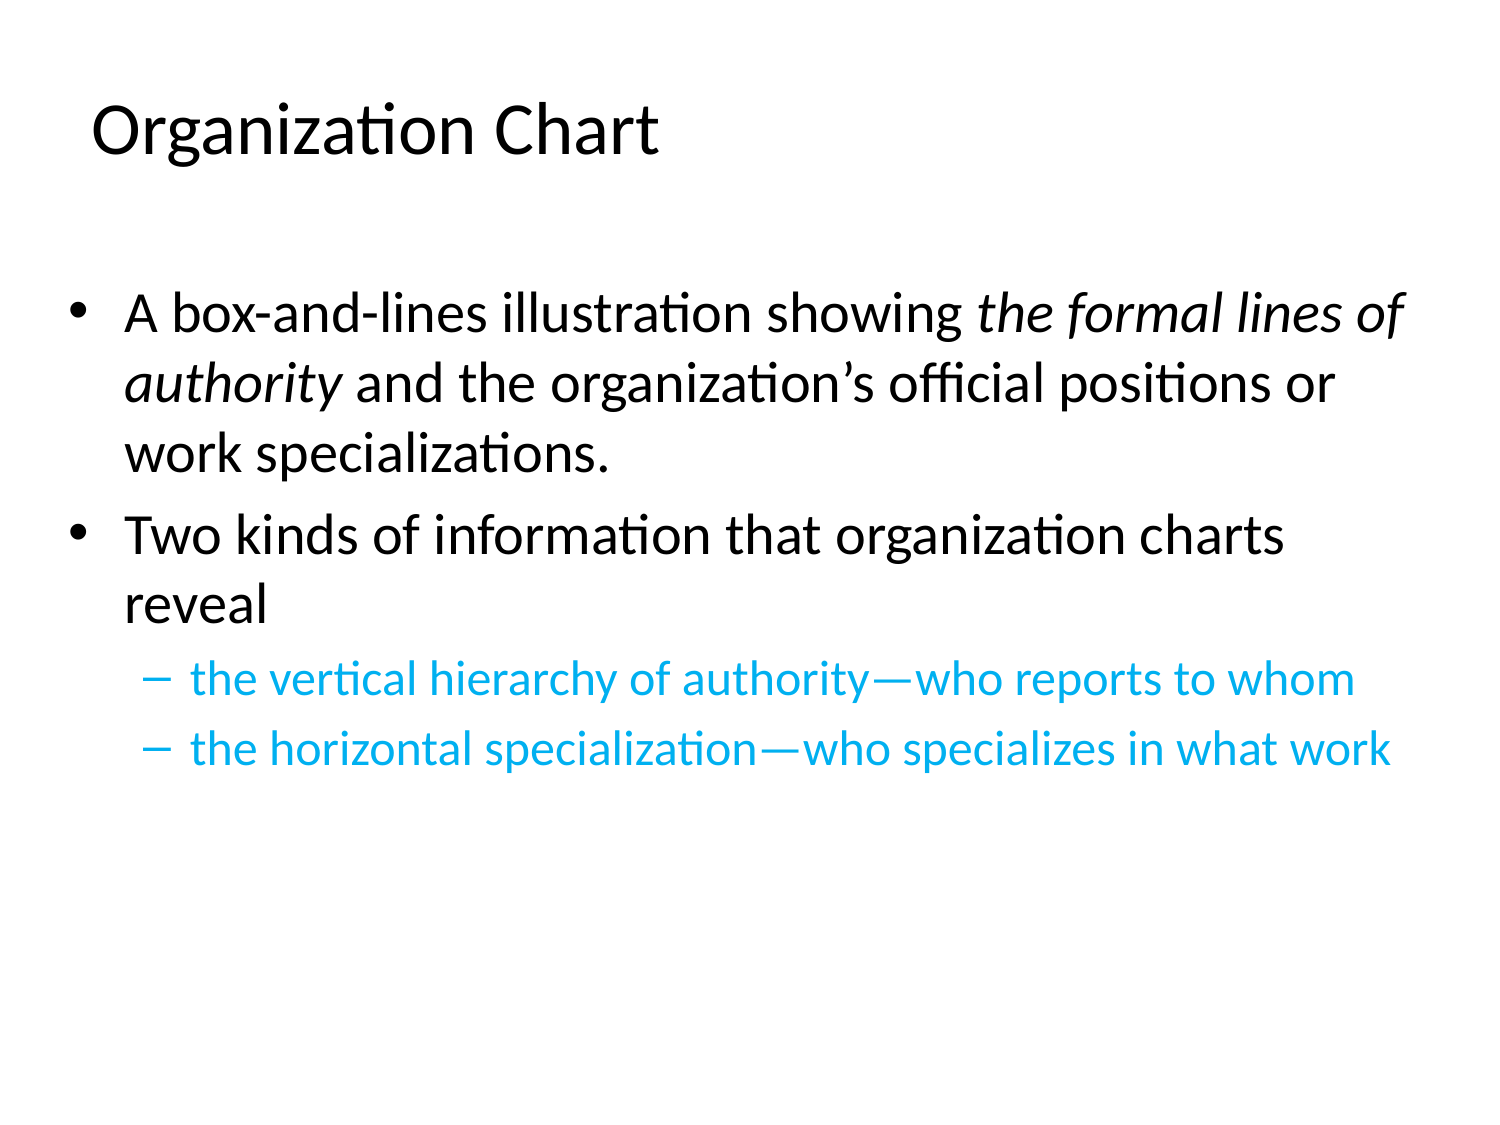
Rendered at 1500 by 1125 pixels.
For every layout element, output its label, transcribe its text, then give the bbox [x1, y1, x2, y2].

title Organization Chart [76, 66, 1427, 183]
list A box-and-lines illustration showing the formal lines of authority and the organization’s official positions or work specializations. Two kinds of information that organization charts reveal the vertical hierarchy of authority—who reports to whom the horizontal specialization—who specializes in what work [53, 267, 1425, 1010]
